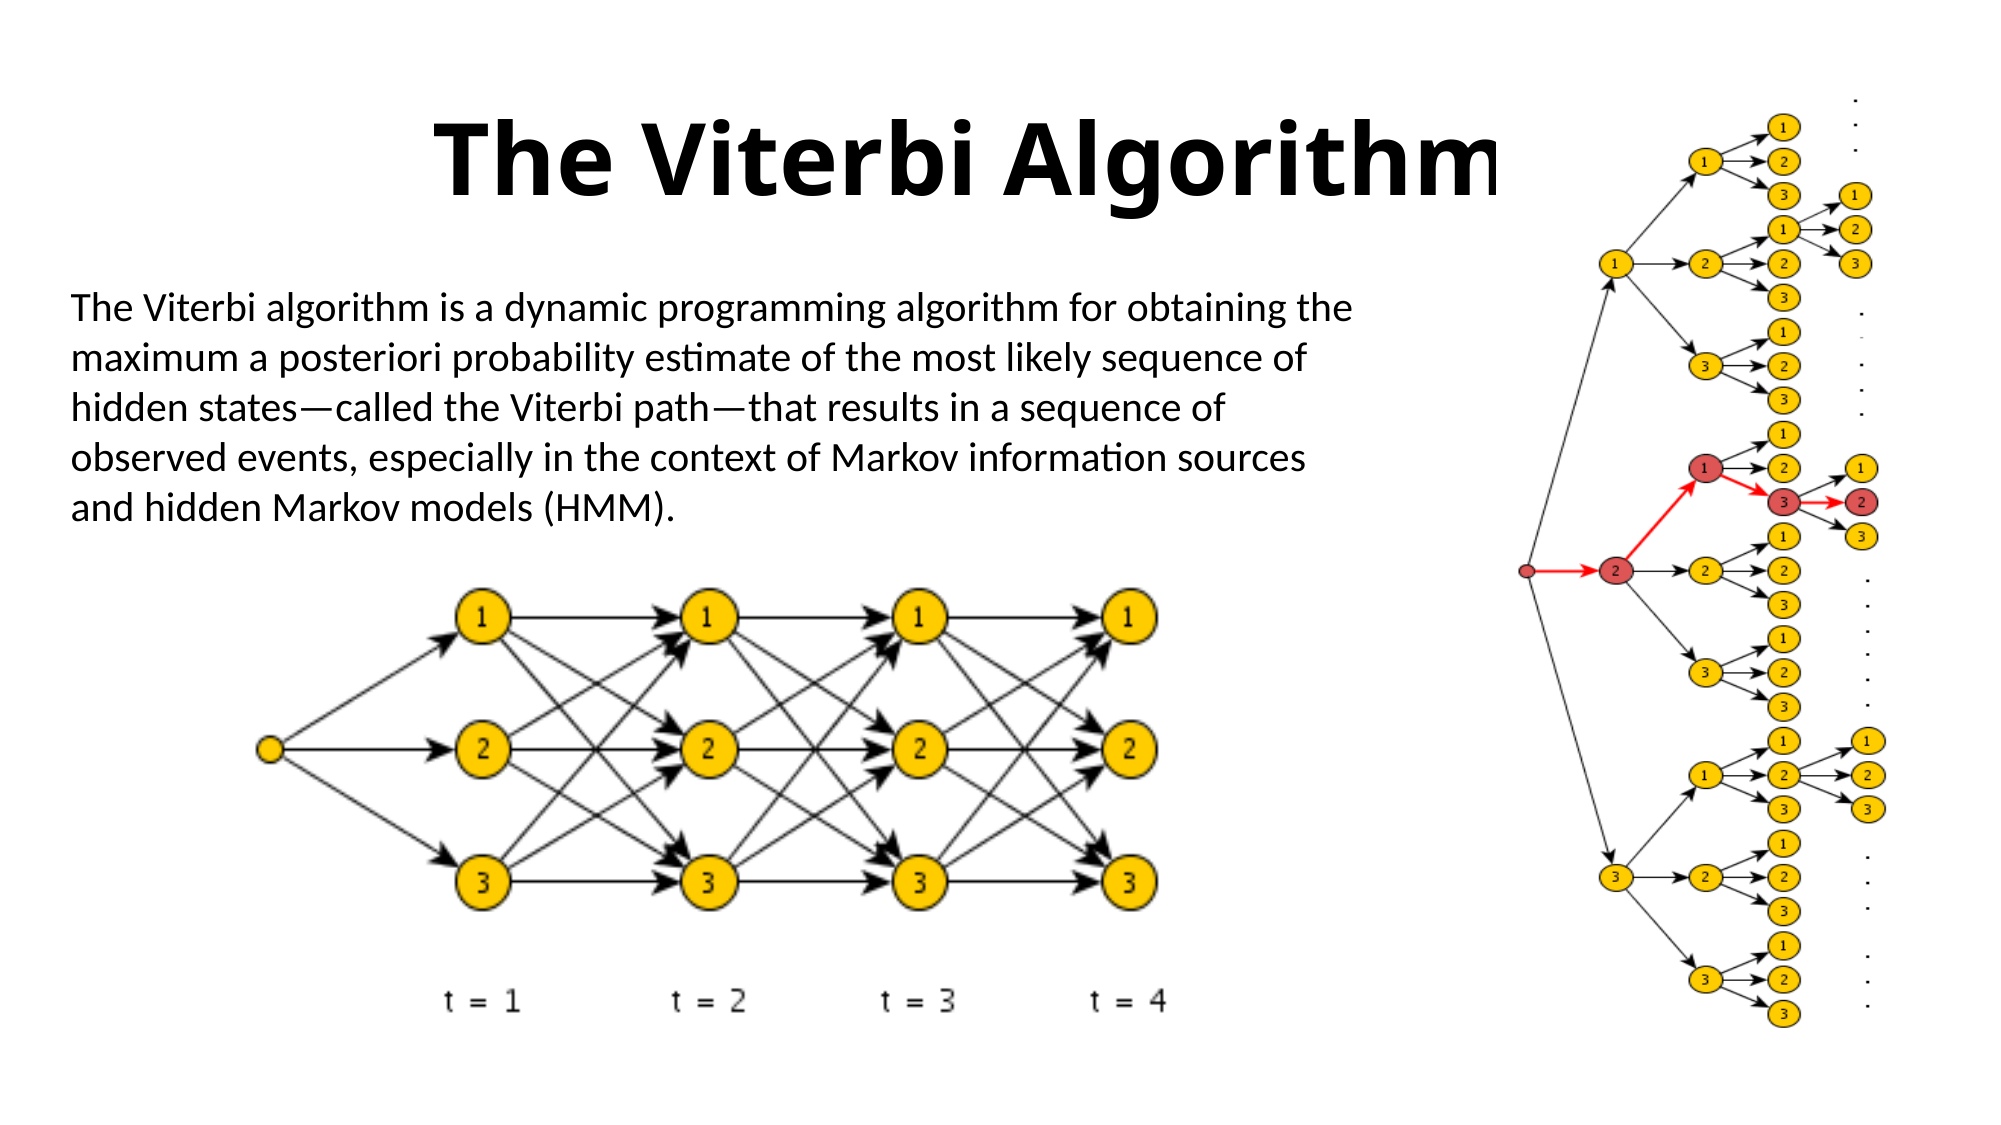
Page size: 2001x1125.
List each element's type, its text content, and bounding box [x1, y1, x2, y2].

text_box The Viterbi algorithm is a dynamic programming algorithm for obtaining the maximum a posteriori probability estimate of the most likely sequence of hidden states—called the Viterbi path—that results in a sequence of observed events, especially in the context of Markov information sources and hidden Markov models (HMM). [55, 272, 1393, 537]
picture [1496, 54, 1915, 1047]
picture [218, 550, 1214, 1081]
title The Viterbi Algorithm [55, 54, 1496, 272]
